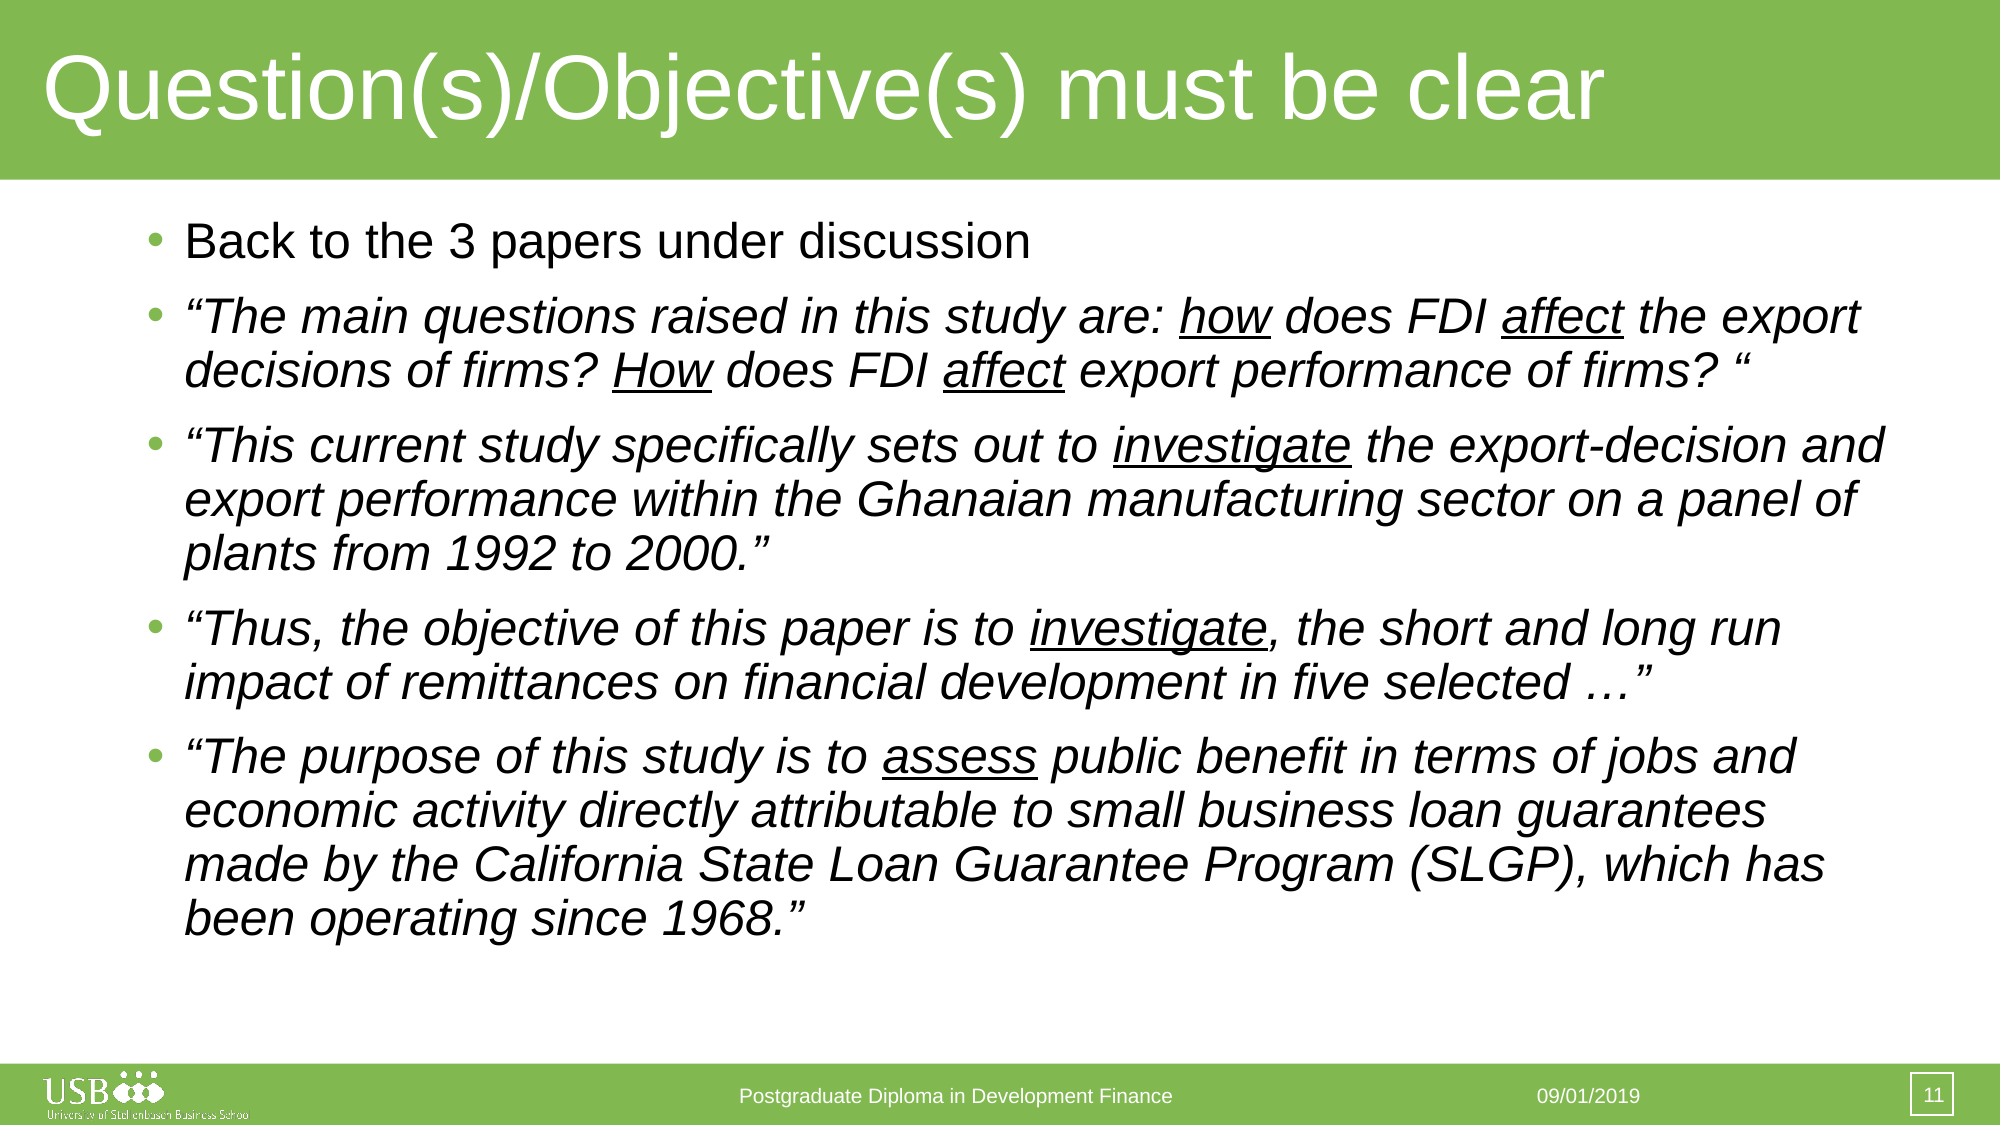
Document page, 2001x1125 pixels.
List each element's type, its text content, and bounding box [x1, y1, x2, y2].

slide_number 11 [1898, 1074, 1970, 1125]
list Back to the 3 papers under discussion “The main questions raised in this study are: how does FDI affect the export decisions of firms? How does FDI affect export performance of firms? “ “This current study specifically sets out to investigate the export-decision and export performance within the Ghanaian manufacturing sector on a panel of plants from 1992 to 2000.” “Thus, the objective of this paper is to investigate, the short and long run impact of remittances on financial development in five selected …” “The purpose of this study is to assess public benefit in terms of jobs and economic activity directly attributable to small business loan guarantees made by the California State Loan Guarantee Program (SLGP), which has been operating since 1968.” [131, 208, 1912, 1055]
picture [43, 1071, 250, 1121]
title Question(s)/Objective(s) must be clear [26, 0, 1845, 180]
